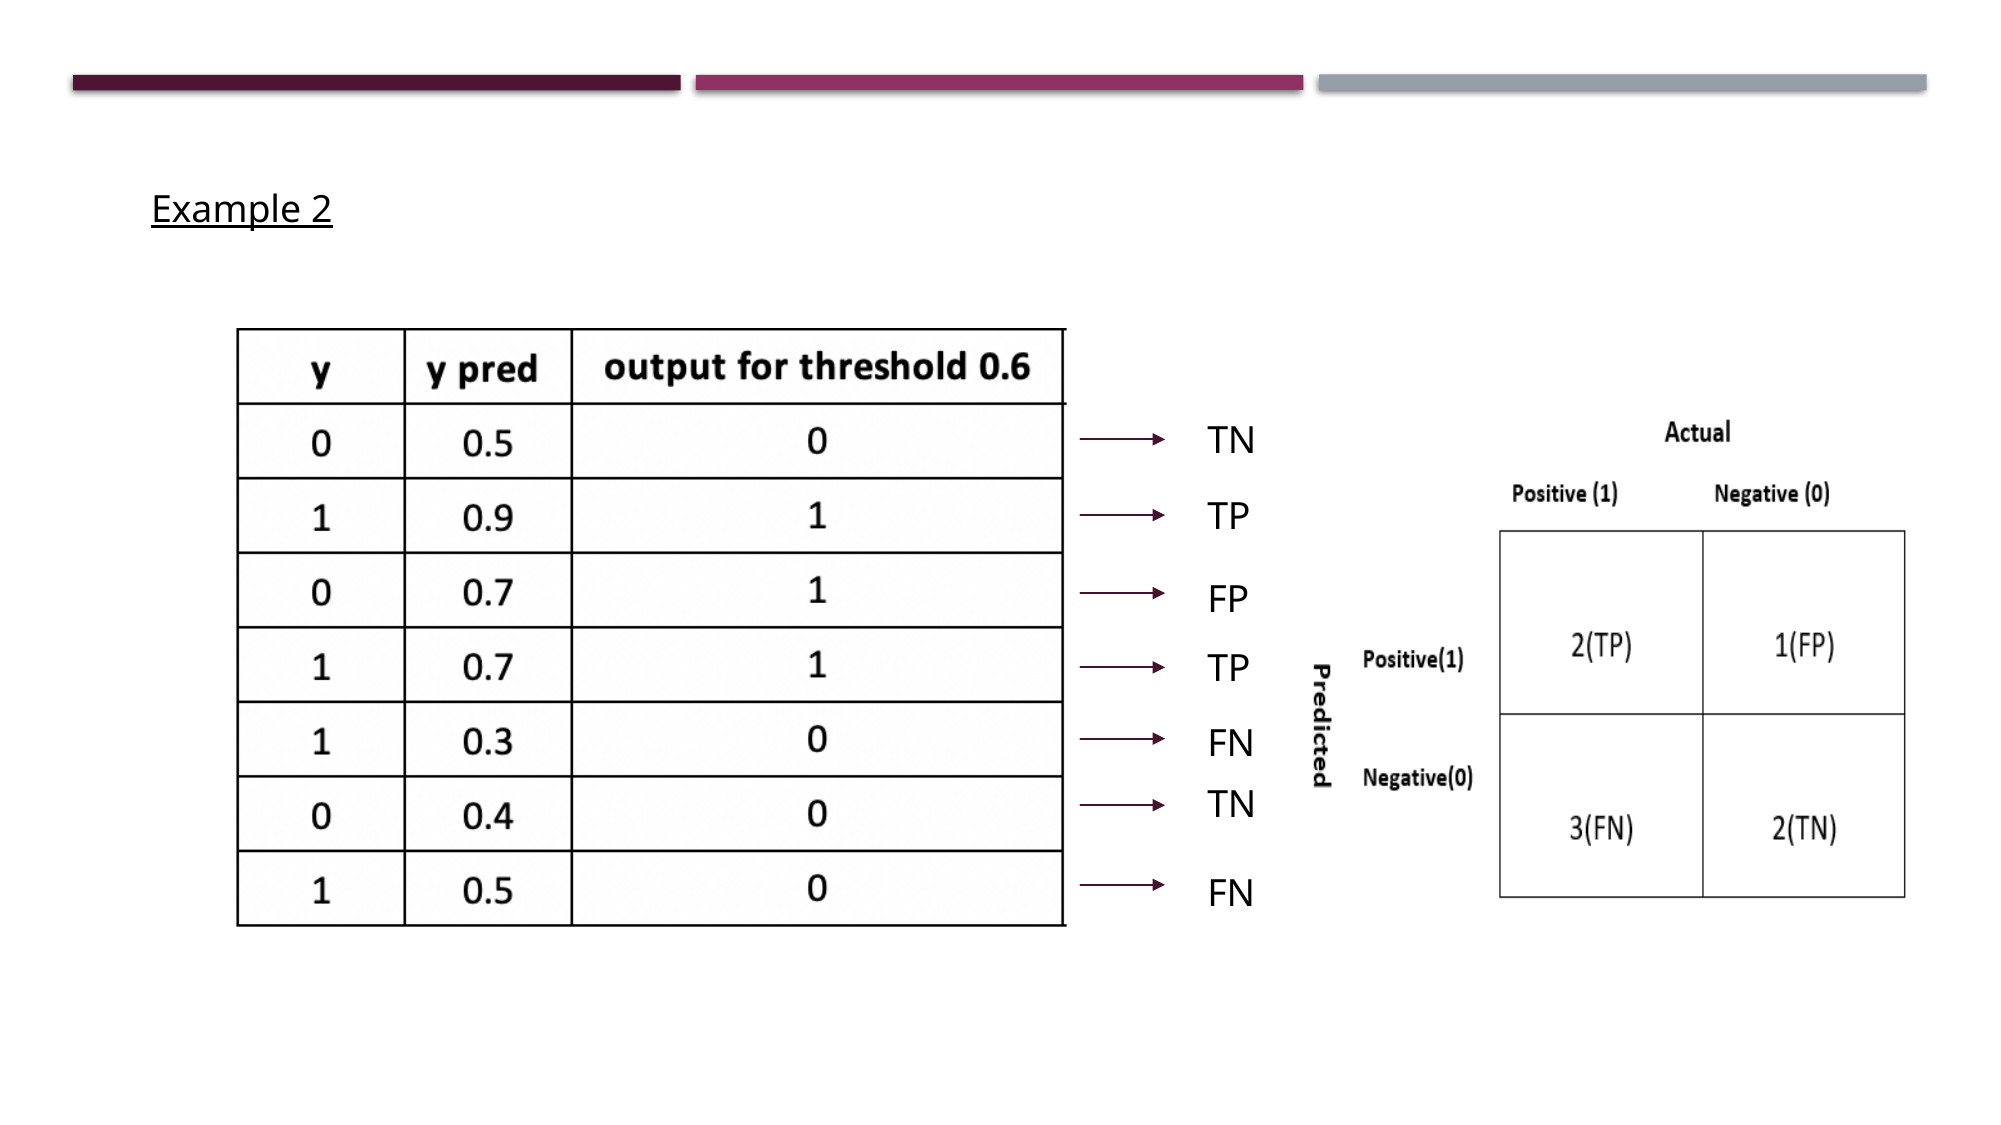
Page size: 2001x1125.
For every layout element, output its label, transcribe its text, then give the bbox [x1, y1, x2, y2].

picture [1303, 409, 1933, 926]
text_box TP [1192, 484, 1278, 545]
text_box TP [1192, 637, 1278, 697]
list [234, 321, 1068, 933]
text_box TN [1192, 772, 1278, 833]
text_box TN [1192, 409, 1278, 469]
text_box FP [1192, 568, 1278, 628]
text_box FN [1192, 712, 1278, 772]
text_box FN [1192, 861, 1278, 922]
text_box Example 2 [136, 177, 610, 237]
